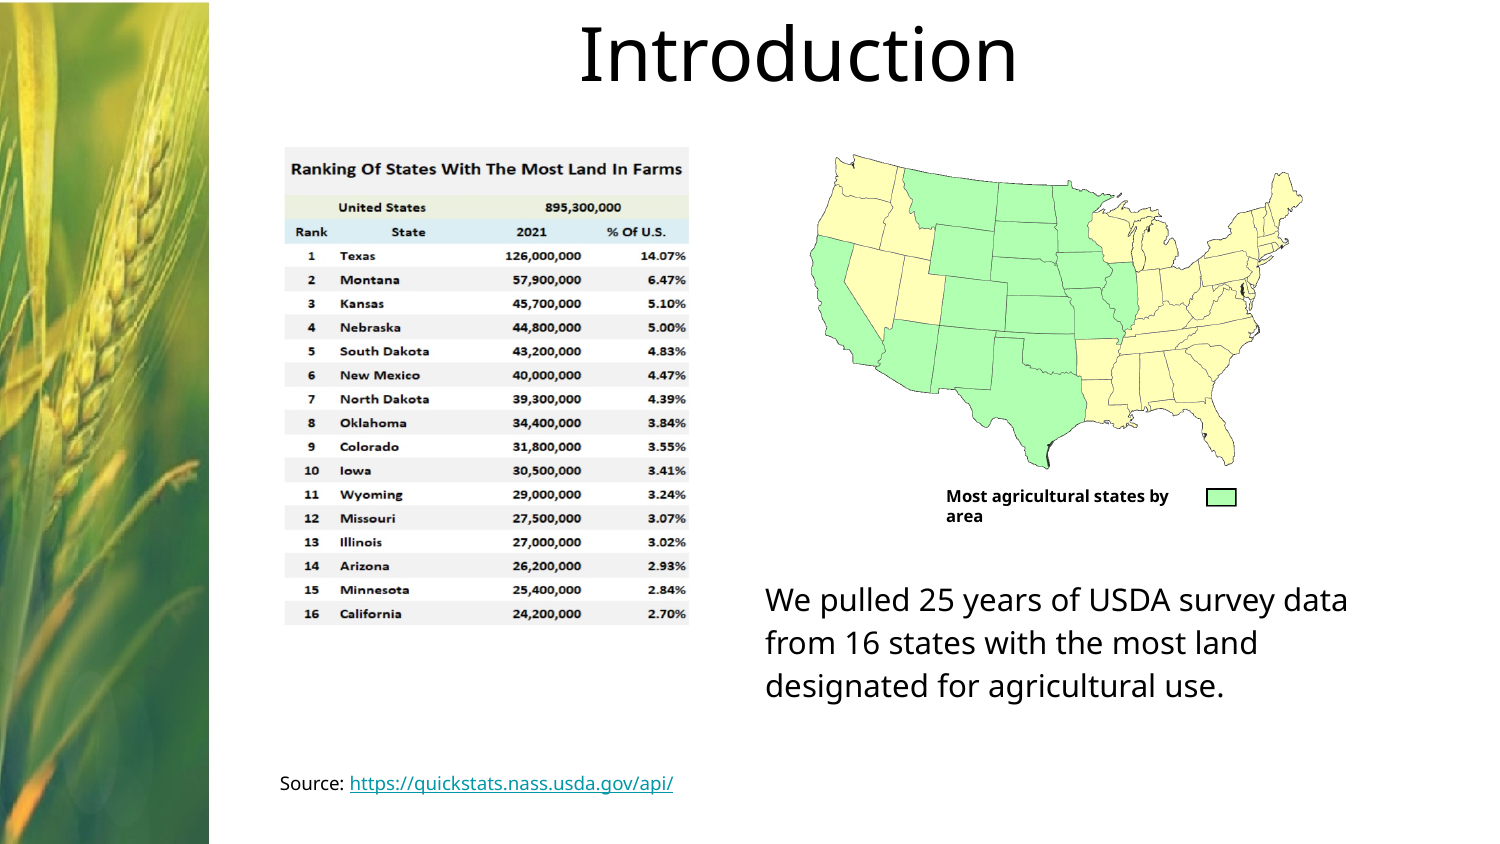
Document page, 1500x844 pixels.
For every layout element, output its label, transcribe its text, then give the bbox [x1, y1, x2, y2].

text_box We pulled 25 years of USDA survey data from 16 states with the most land designated for agricultural use. [749, 559, 1443, 719]
text_box Source: https://quickstats.nass.usda.gov/api/ [264, 756, 1261, 835]
picture [0, 0, 1500, 844]
title Introduction [200, 11, 1400, 92]
text_box [694, 483, 1444, 560]
